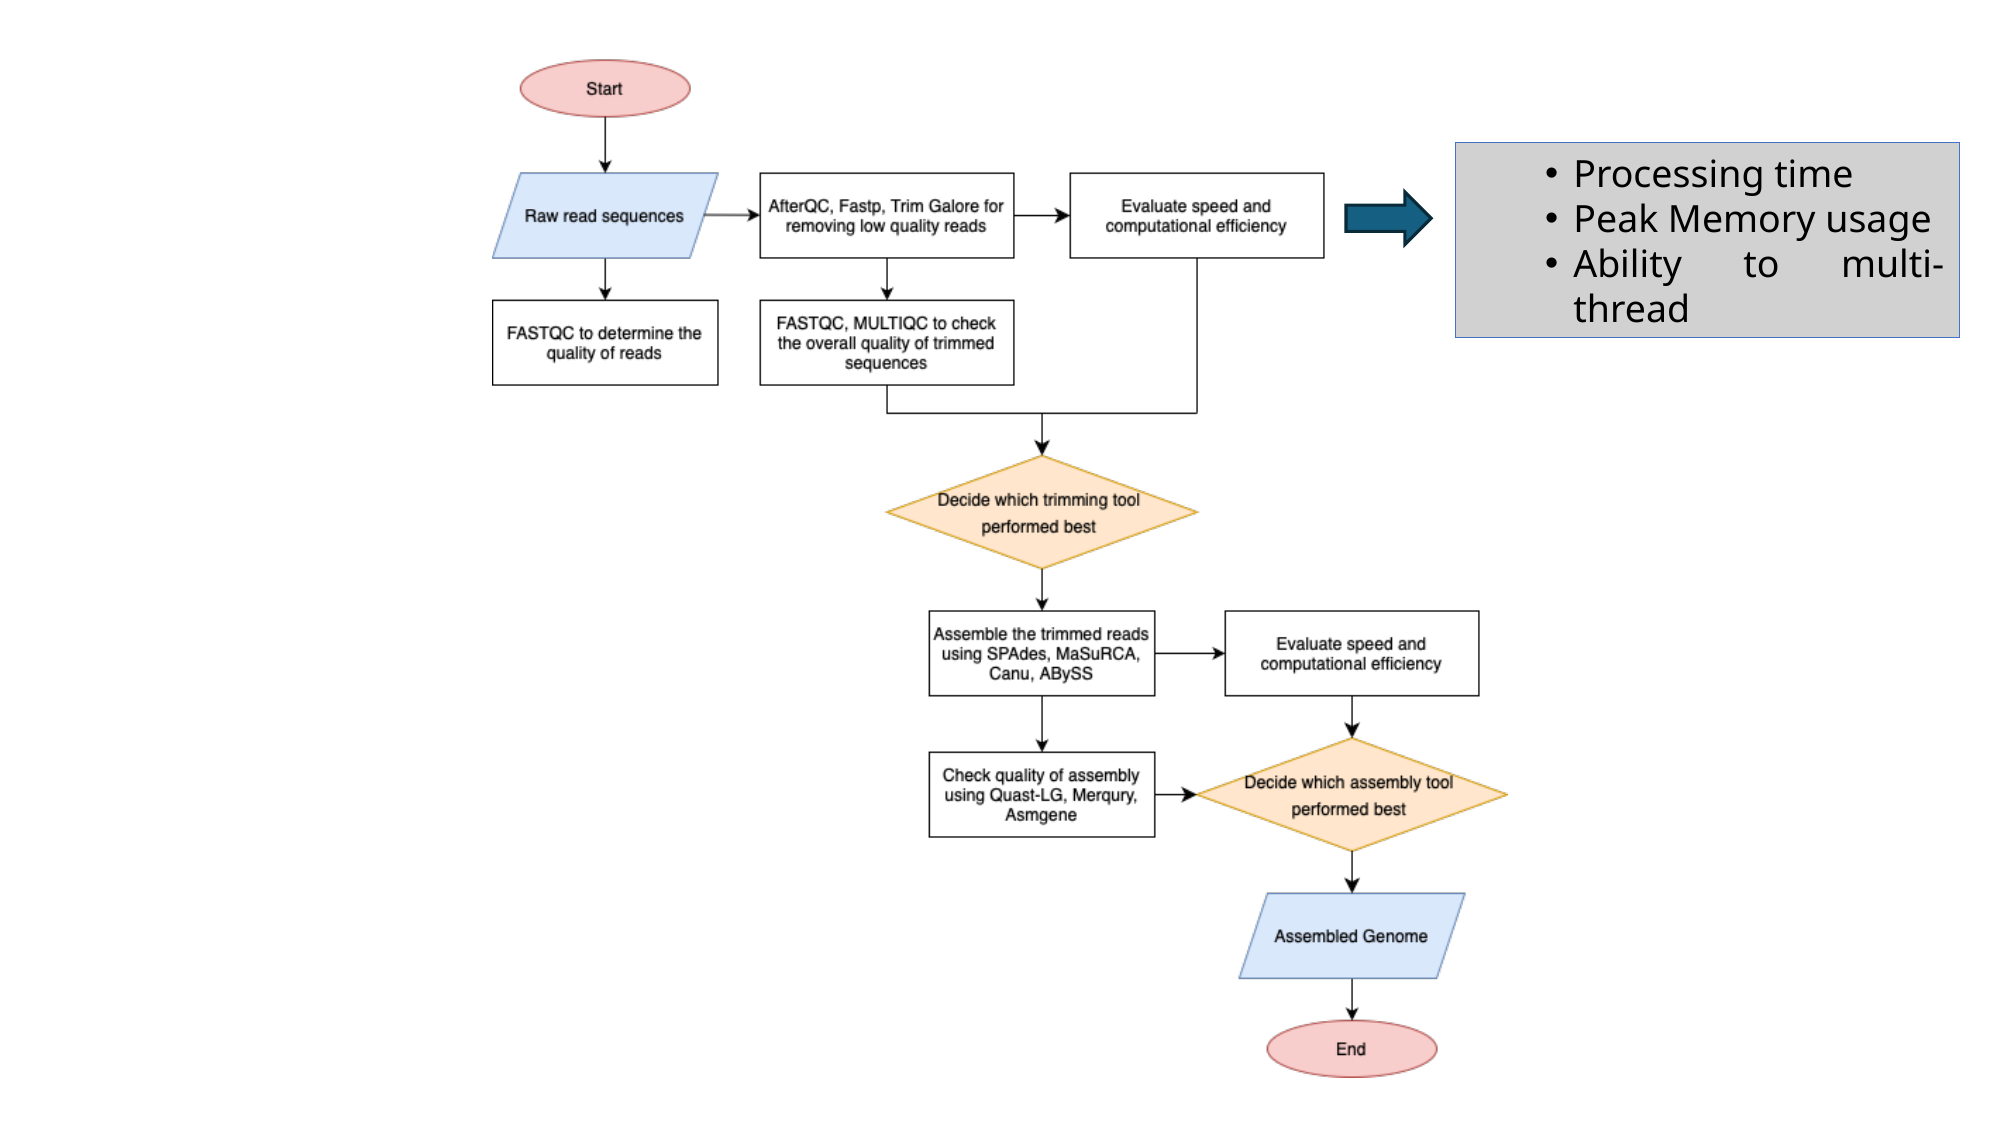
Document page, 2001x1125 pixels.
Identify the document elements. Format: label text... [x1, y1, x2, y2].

picture [491, 47, 1508, 1078]
text_box Processing time Peak Memory usage Ability to multi-thread [1508, 142, 1960, 338]
